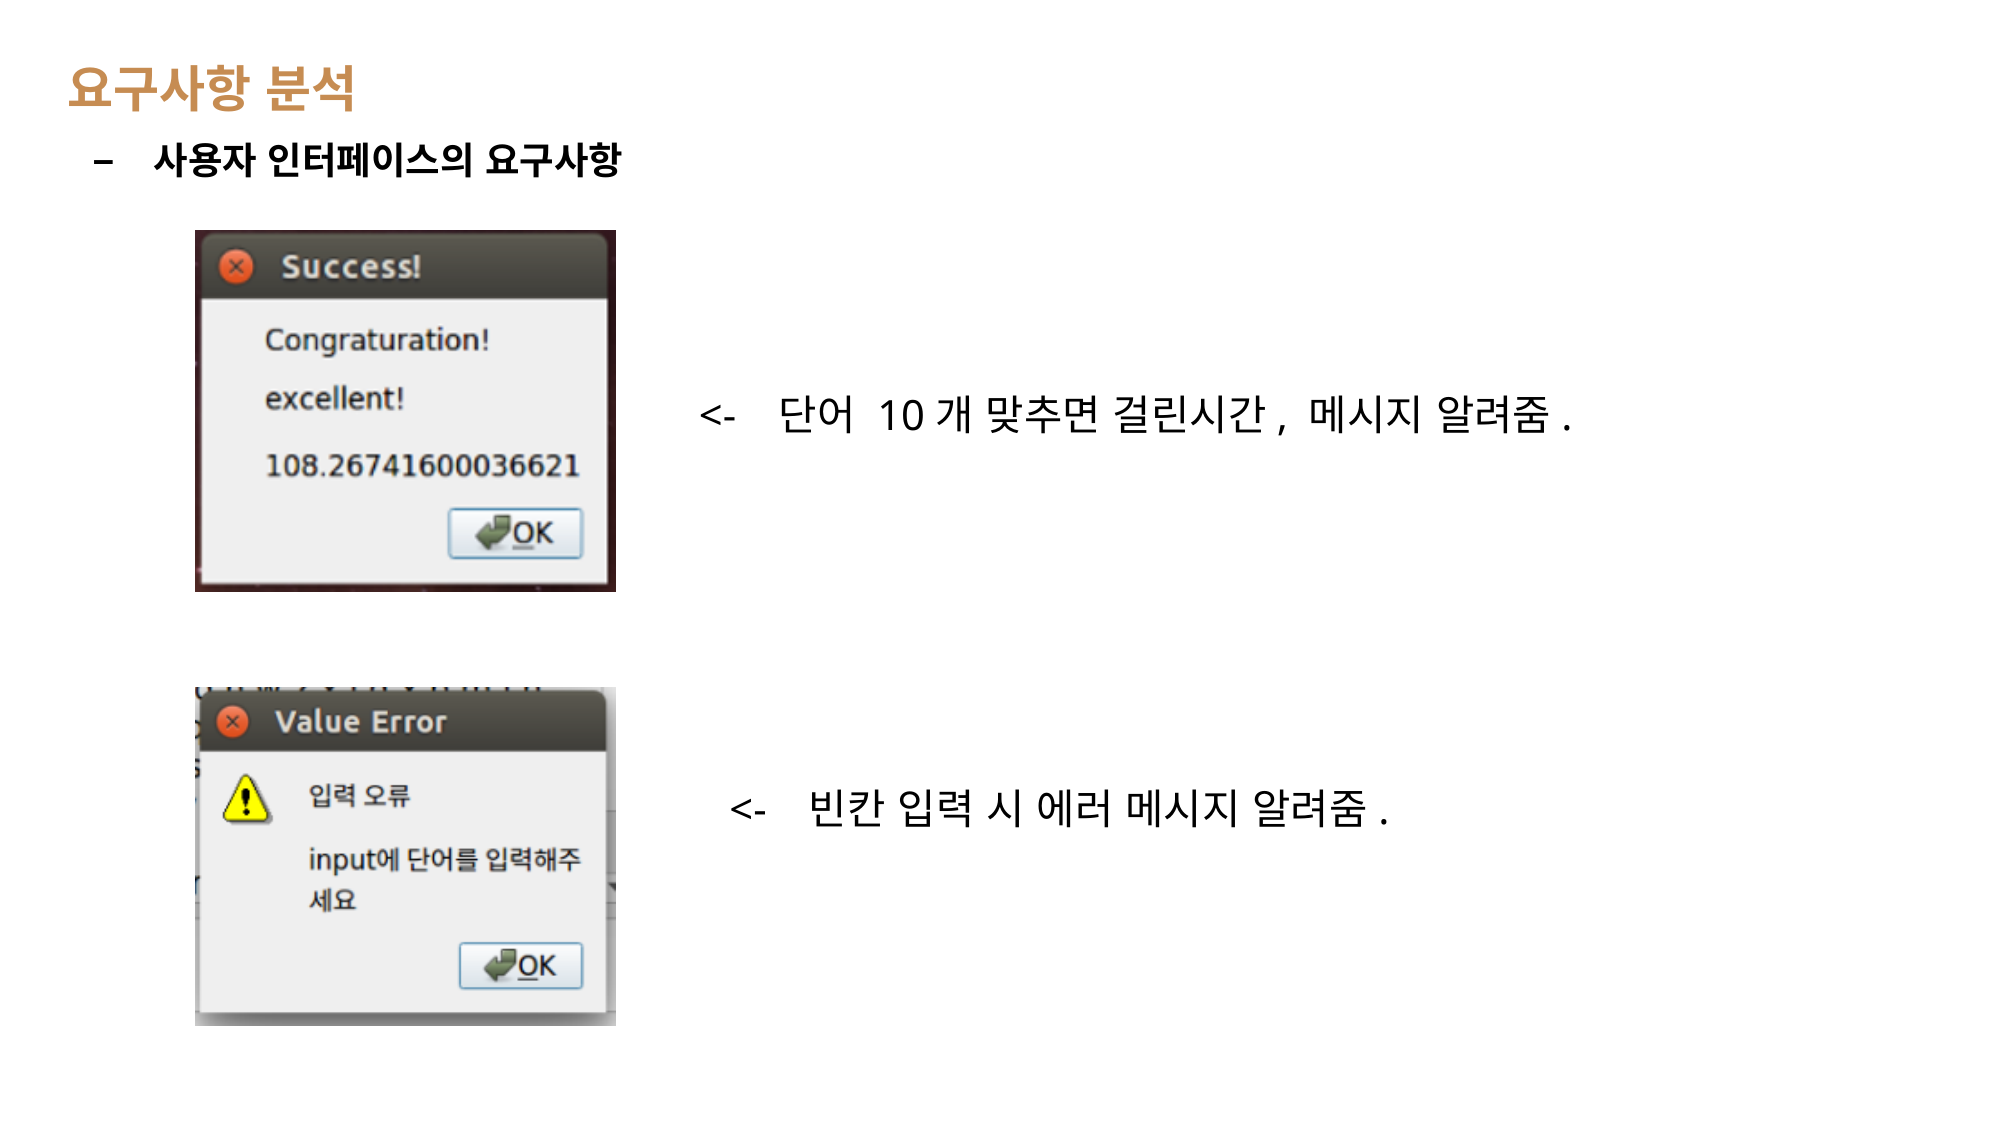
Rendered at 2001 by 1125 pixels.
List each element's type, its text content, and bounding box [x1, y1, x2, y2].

text_box <- 단어 10개 맞추면 걸린시간, 메시지 알려줌. [684, 381, 1750, 446]
text_box <- 빈칸 입력 시 에러 메시지 알려줌. [714, 775, 1780, 840]
picture [195, 687, 616, 1026]
picture [195, 230, 616, 592]
text_box – 사용자 인터페이스의 요구사항 [77, 126, 639, 191]
text_box 요구사항 분석 [52, 50, 1248, 125]
